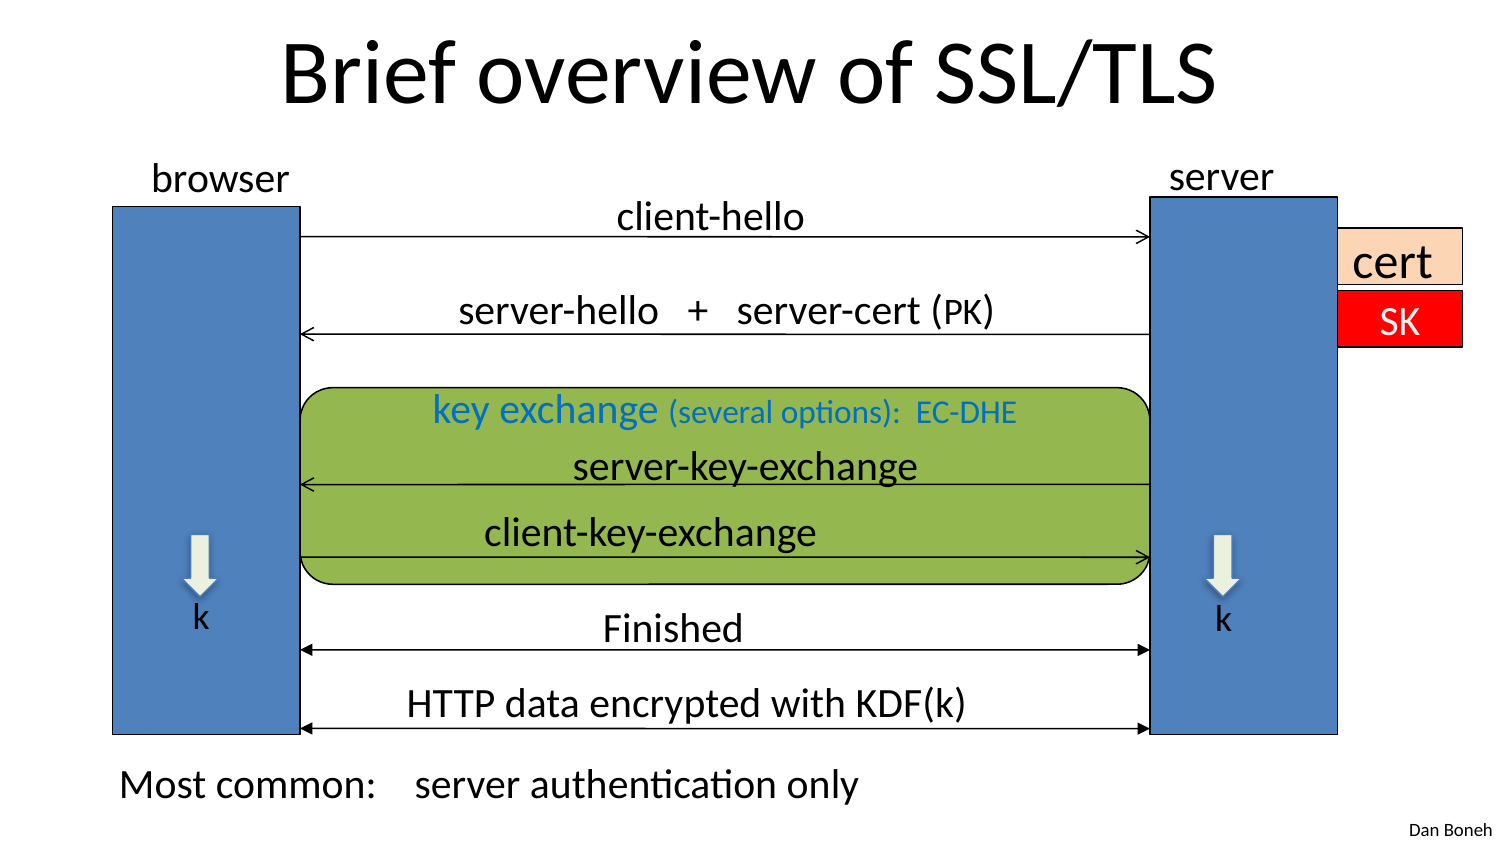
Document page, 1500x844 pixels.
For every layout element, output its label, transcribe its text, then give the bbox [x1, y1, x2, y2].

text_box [177, 534, 226, 646]
text_box browser [136, 143, 305, 209]
text_box SK [1338, 290, 1463, 347]
text_box server [1153, 141, 1290, 196]
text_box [299, 180, 1151, 248]
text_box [299, 569, 1151, 585]
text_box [299, 503, 1151, 564]
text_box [299, 668, 1151, 735]
text_box cert [1337, 228, 1463, 285]
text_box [299, 274, 1151, 341]
text_box Most common: server authentication only [104, 749, 875, 815]
text_box [112, 206, 300, 735]
text_box [1149, 196, 1338, 735]
title Brief overview of SSL/TLS [75, 0, 1425, 138]
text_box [1199, 534, 1248, 648]
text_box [299, 430, 1151, 498]
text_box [299, 593, 1151, 660]
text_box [299, 374, 1151, 430]
